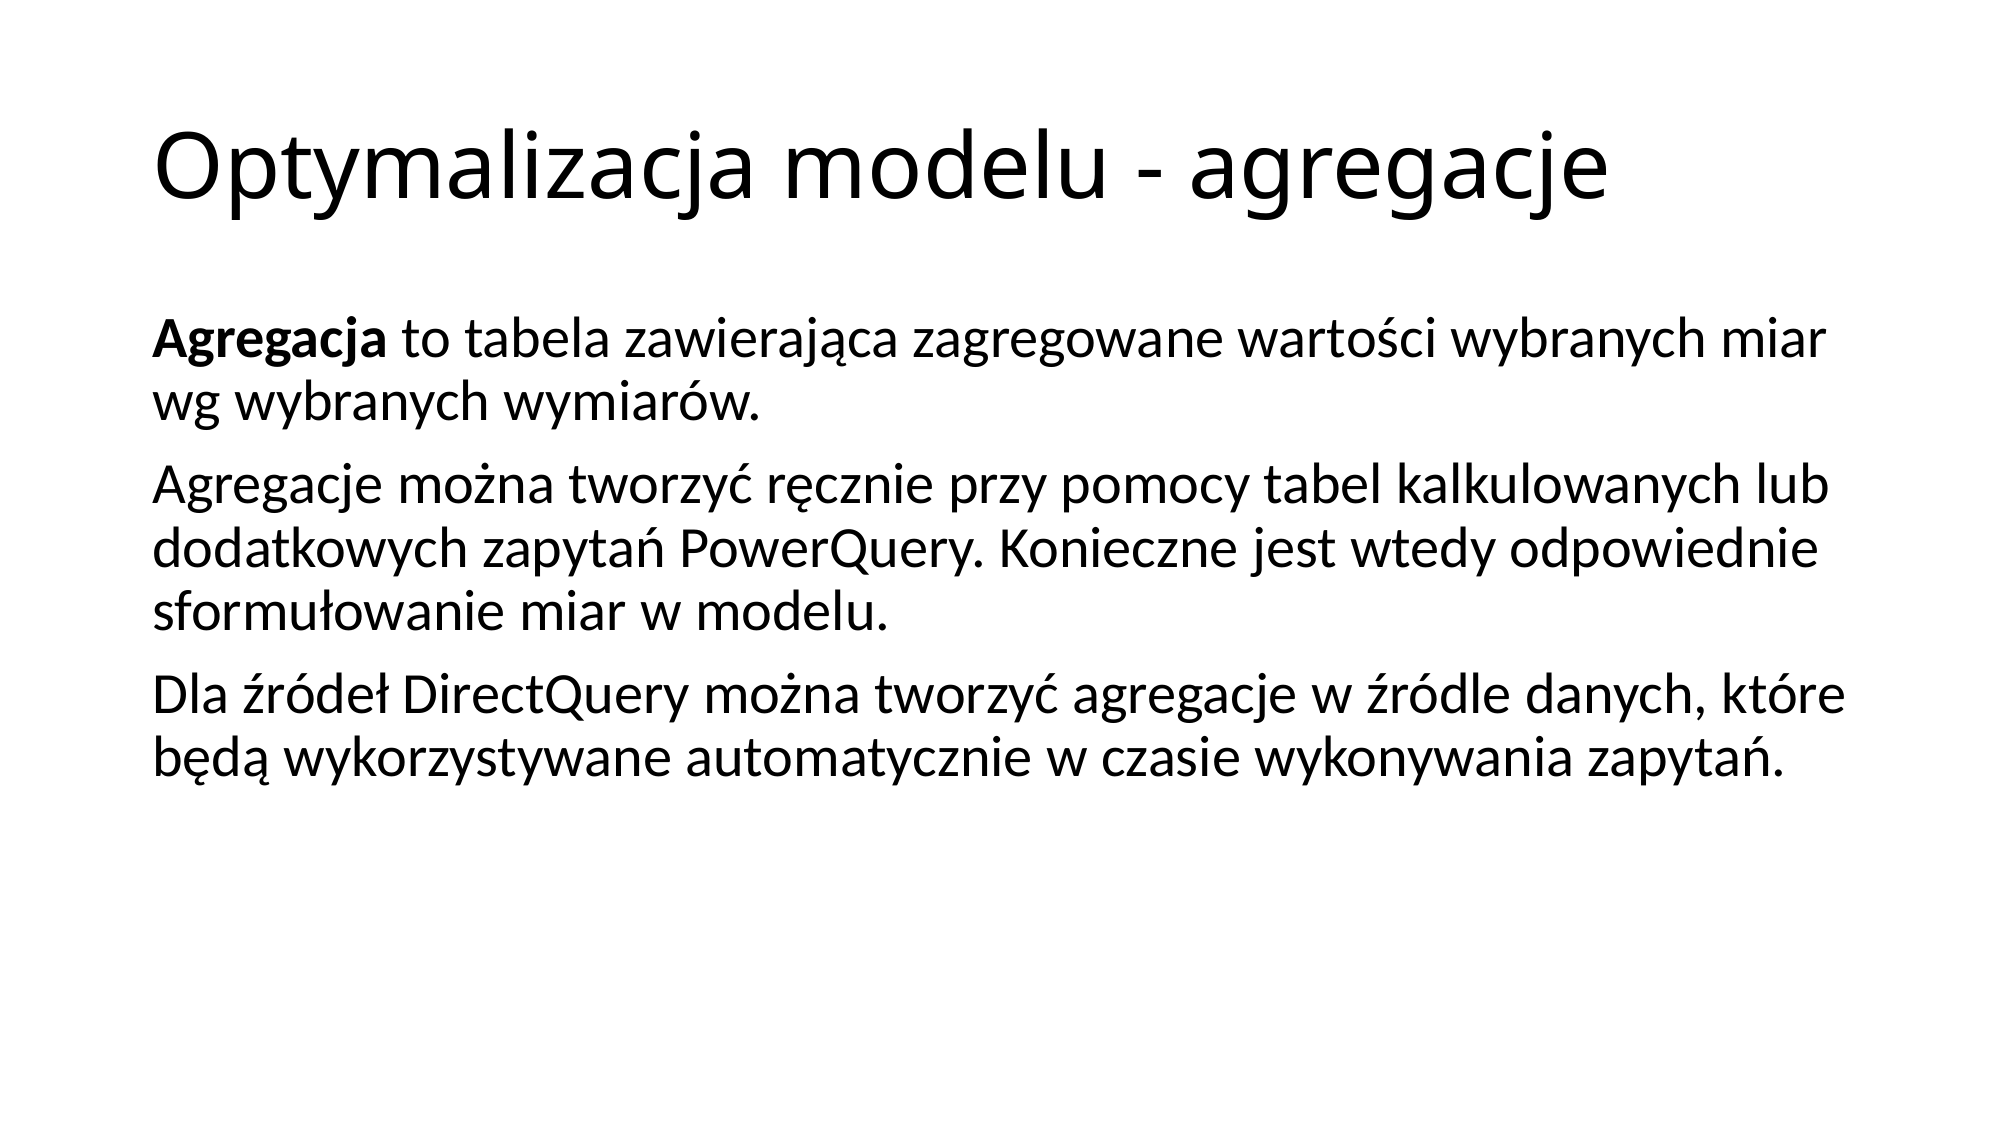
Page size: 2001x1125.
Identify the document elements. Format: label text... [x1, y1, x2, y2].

title Optymalizacja modelu - agregacje [137, 59, 1863, 278]
list Agregacja to tabela zawierająca zagregowane wartości wybranych miar wg wybranych wymiarów. Agregacje można tworzyć ręcznie przy pomocy tabel kalkulowanych lub dodatkowych zapytań PowerQuery. Konieczne jest wtedy odpowiednie sformułowanie miar w modelu. Dla źródeł DirectQuery można tworzyć agregacje w źródle danych, które będą wykorzystywane automatycznie w czasie wykonywania zapytań. [137, 299, 1863, 1014]
